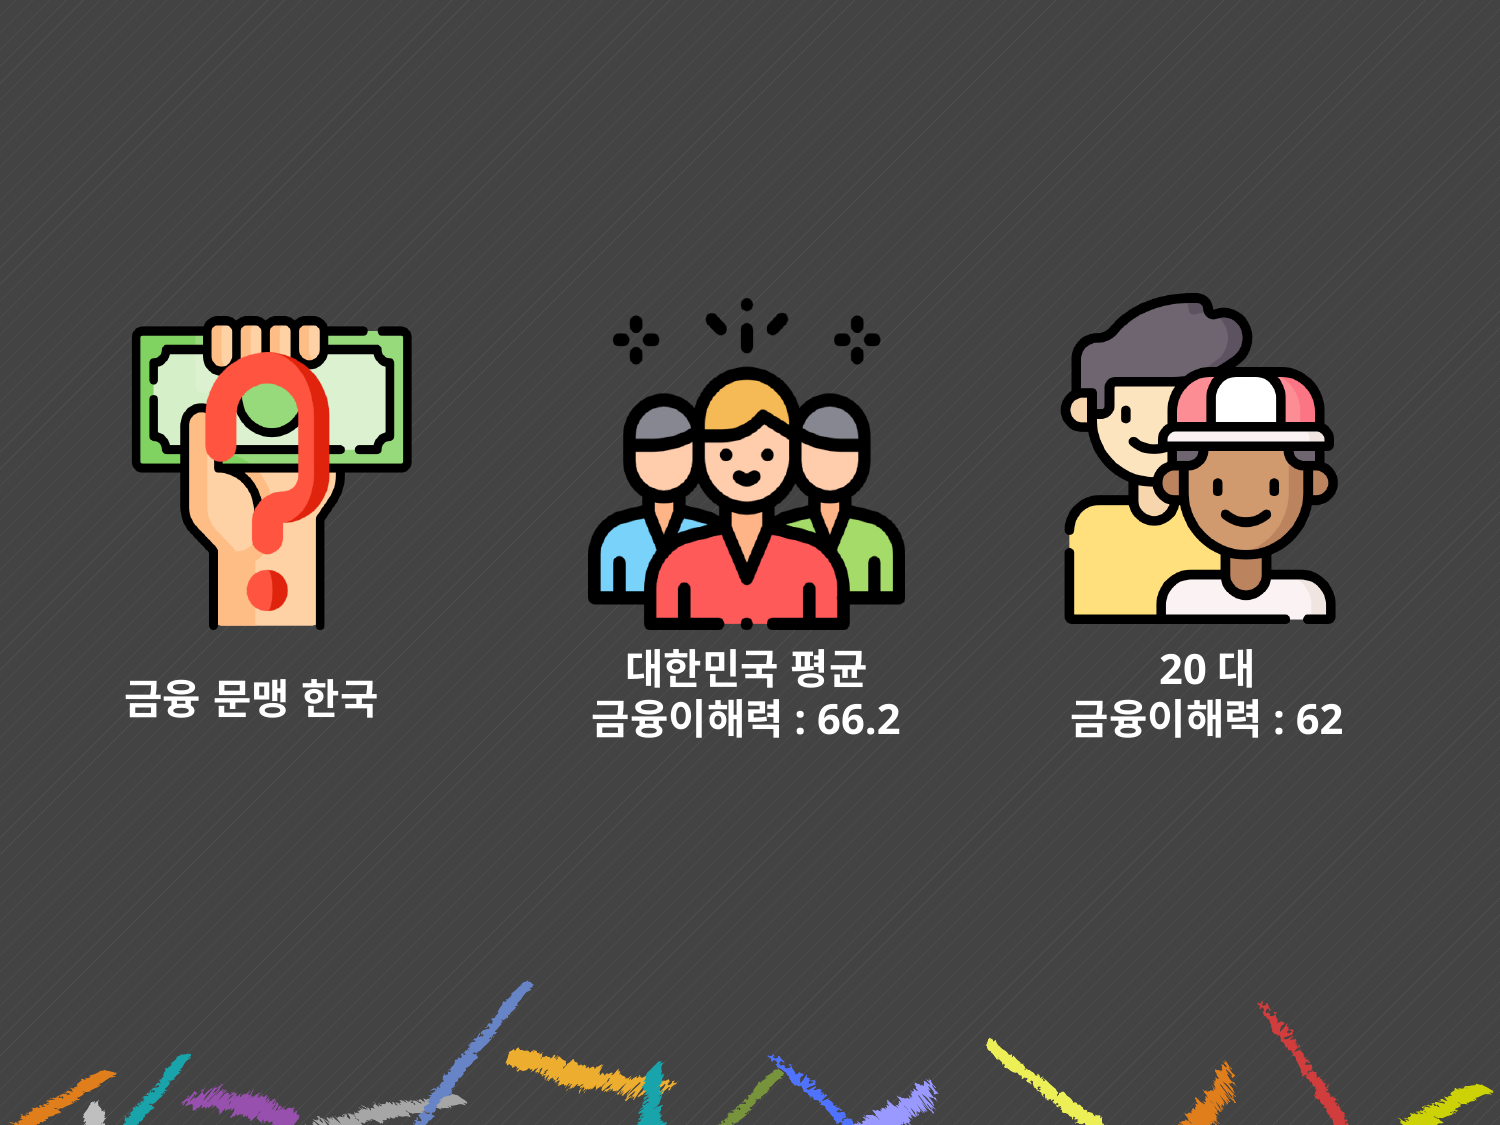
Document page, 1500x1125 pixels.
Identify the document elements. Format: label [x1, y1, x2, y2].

text_box [1033, 292, 1382, 752]
text_box [572, 298, 921, 752]
text_box [109, 315, 434, 733]
